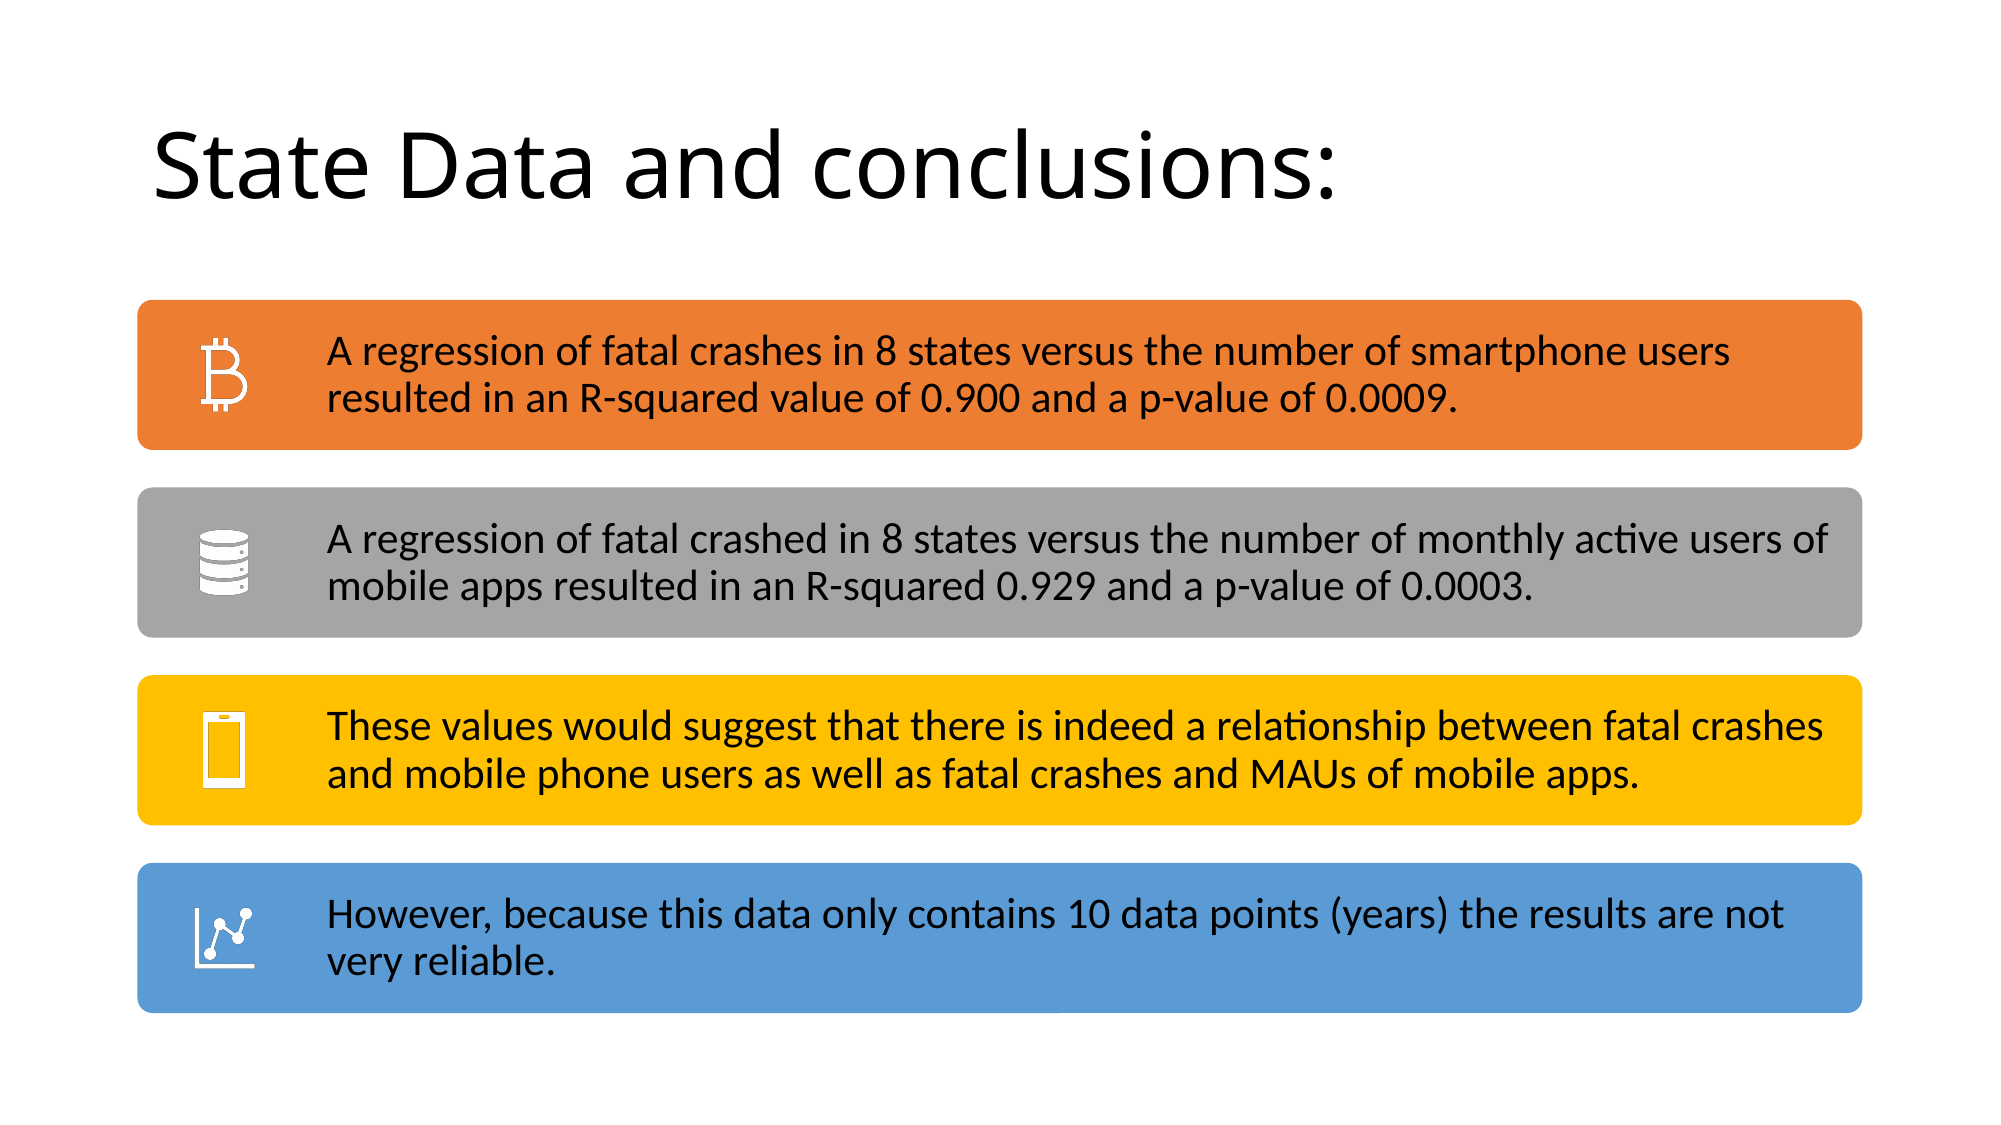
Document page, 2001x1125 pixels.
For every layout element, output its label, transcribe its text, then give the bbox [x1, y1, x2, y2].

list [137, 299, 1863, 1014]
title State Data and conclusions: [137, 59, 1863, 278]
